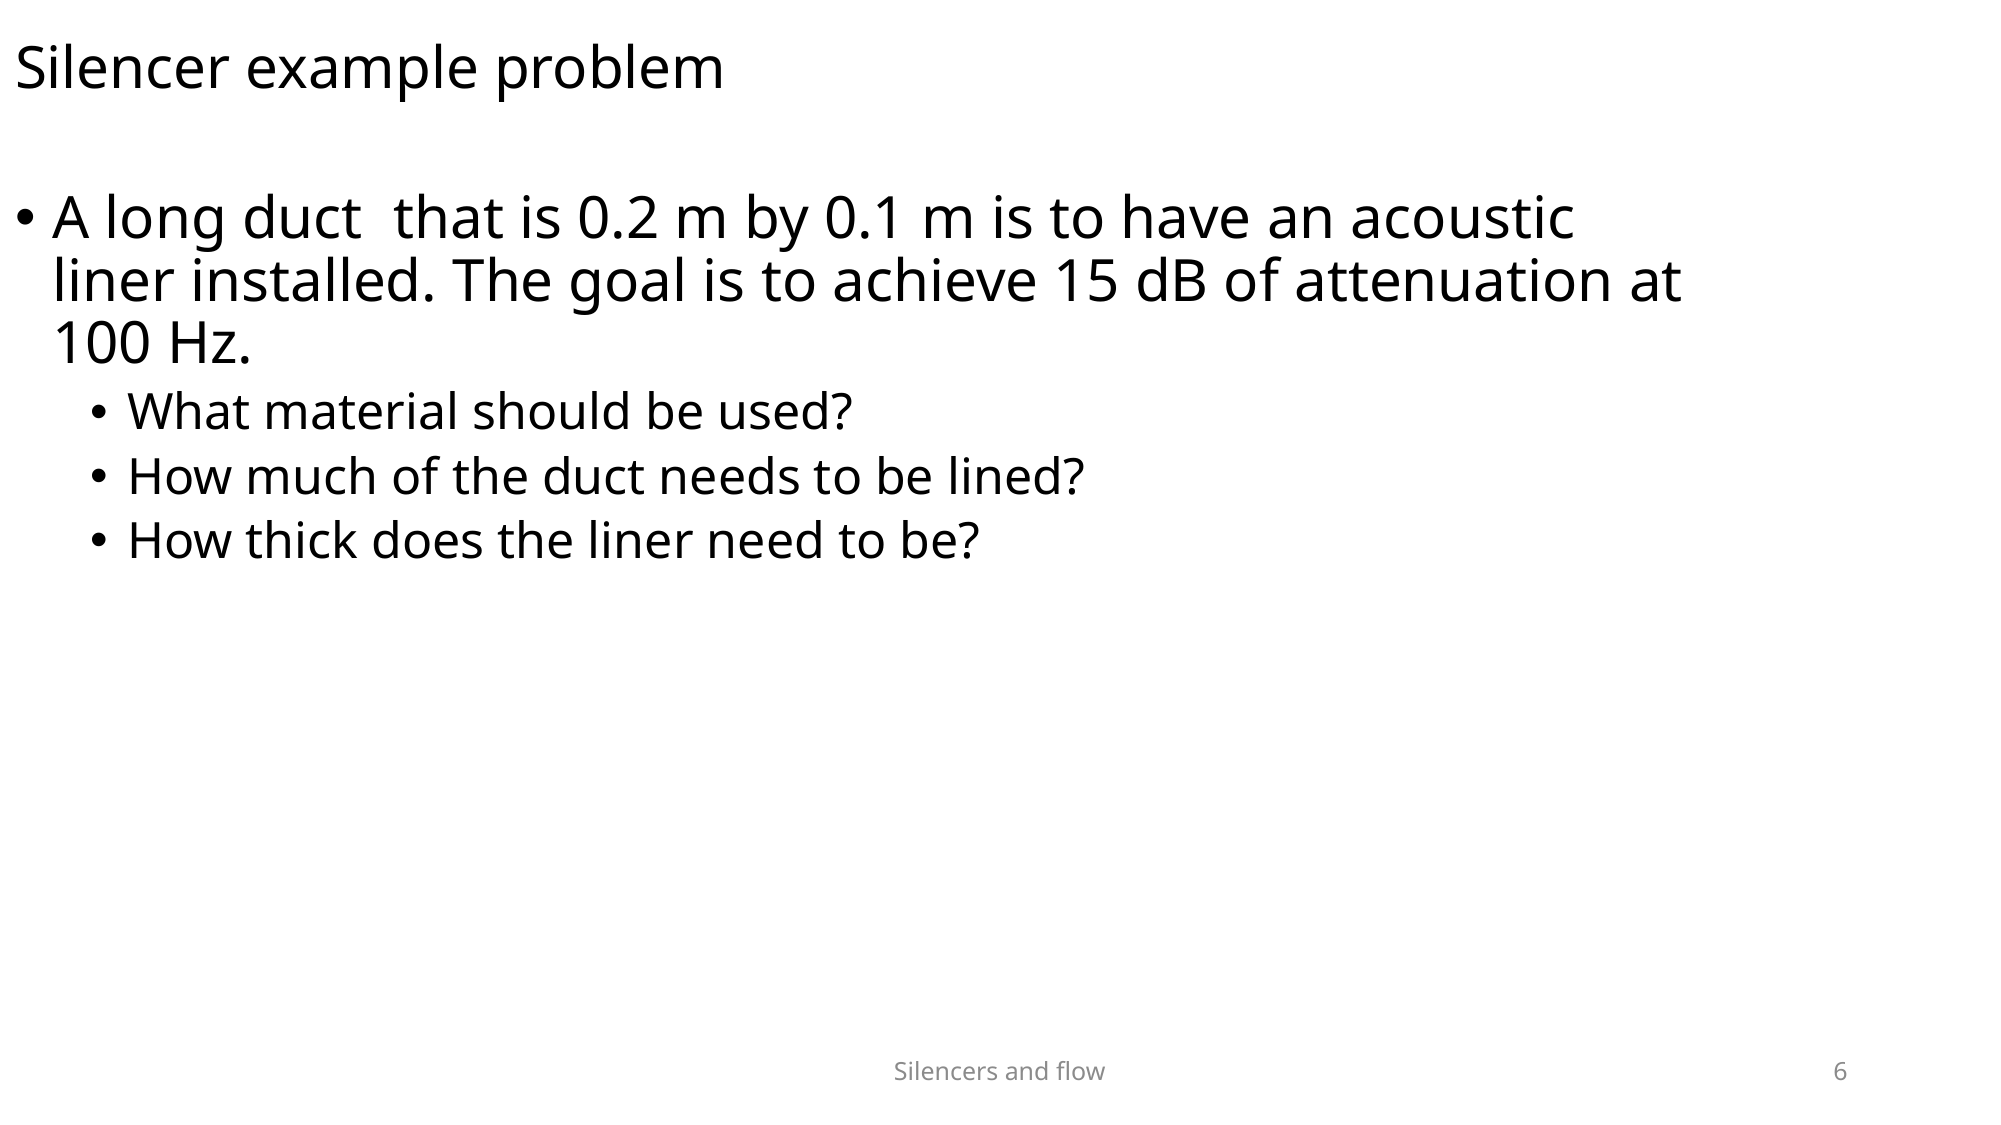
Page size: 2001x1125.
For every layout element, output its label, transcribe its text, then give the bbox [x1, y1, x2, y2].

title Silencer example problem [0, 0, 2000, 140]
list A long duct that is 0.2 m by 0.1 m is to have an acoustic liner installed. The goal is to achieve 15 dB of attenuation at 100 Hz. What material should be used? How much of the duct needs to be lined? How thick does the liner need to be? [0, 180, 1725, 1007]
slide_number 6 [1412, 1042, 1863, 1103]
footer Silencers and flow [662, 1042, 1338, 1103]
